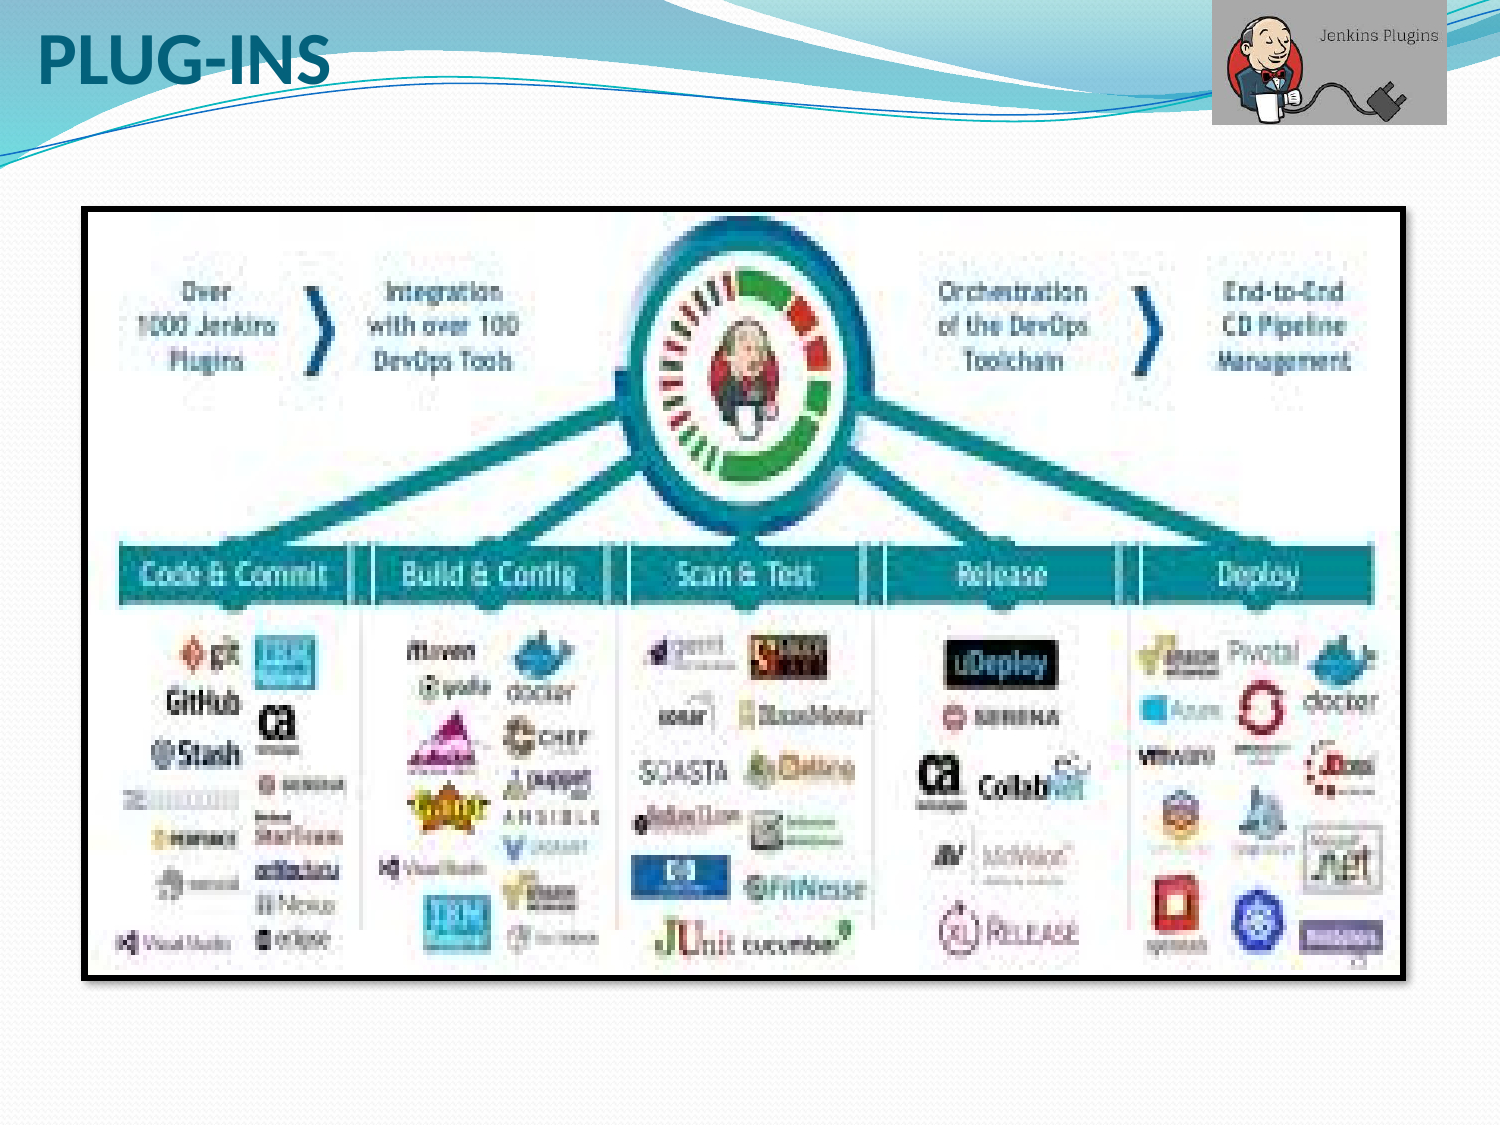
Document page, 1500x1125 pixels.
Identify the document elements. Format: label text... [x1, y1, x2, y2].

title PLUG-INS [37, 0, 1212, 100]
picture [1212, 0, 1447, 126]
picture [87, 212, 1401, 976]
